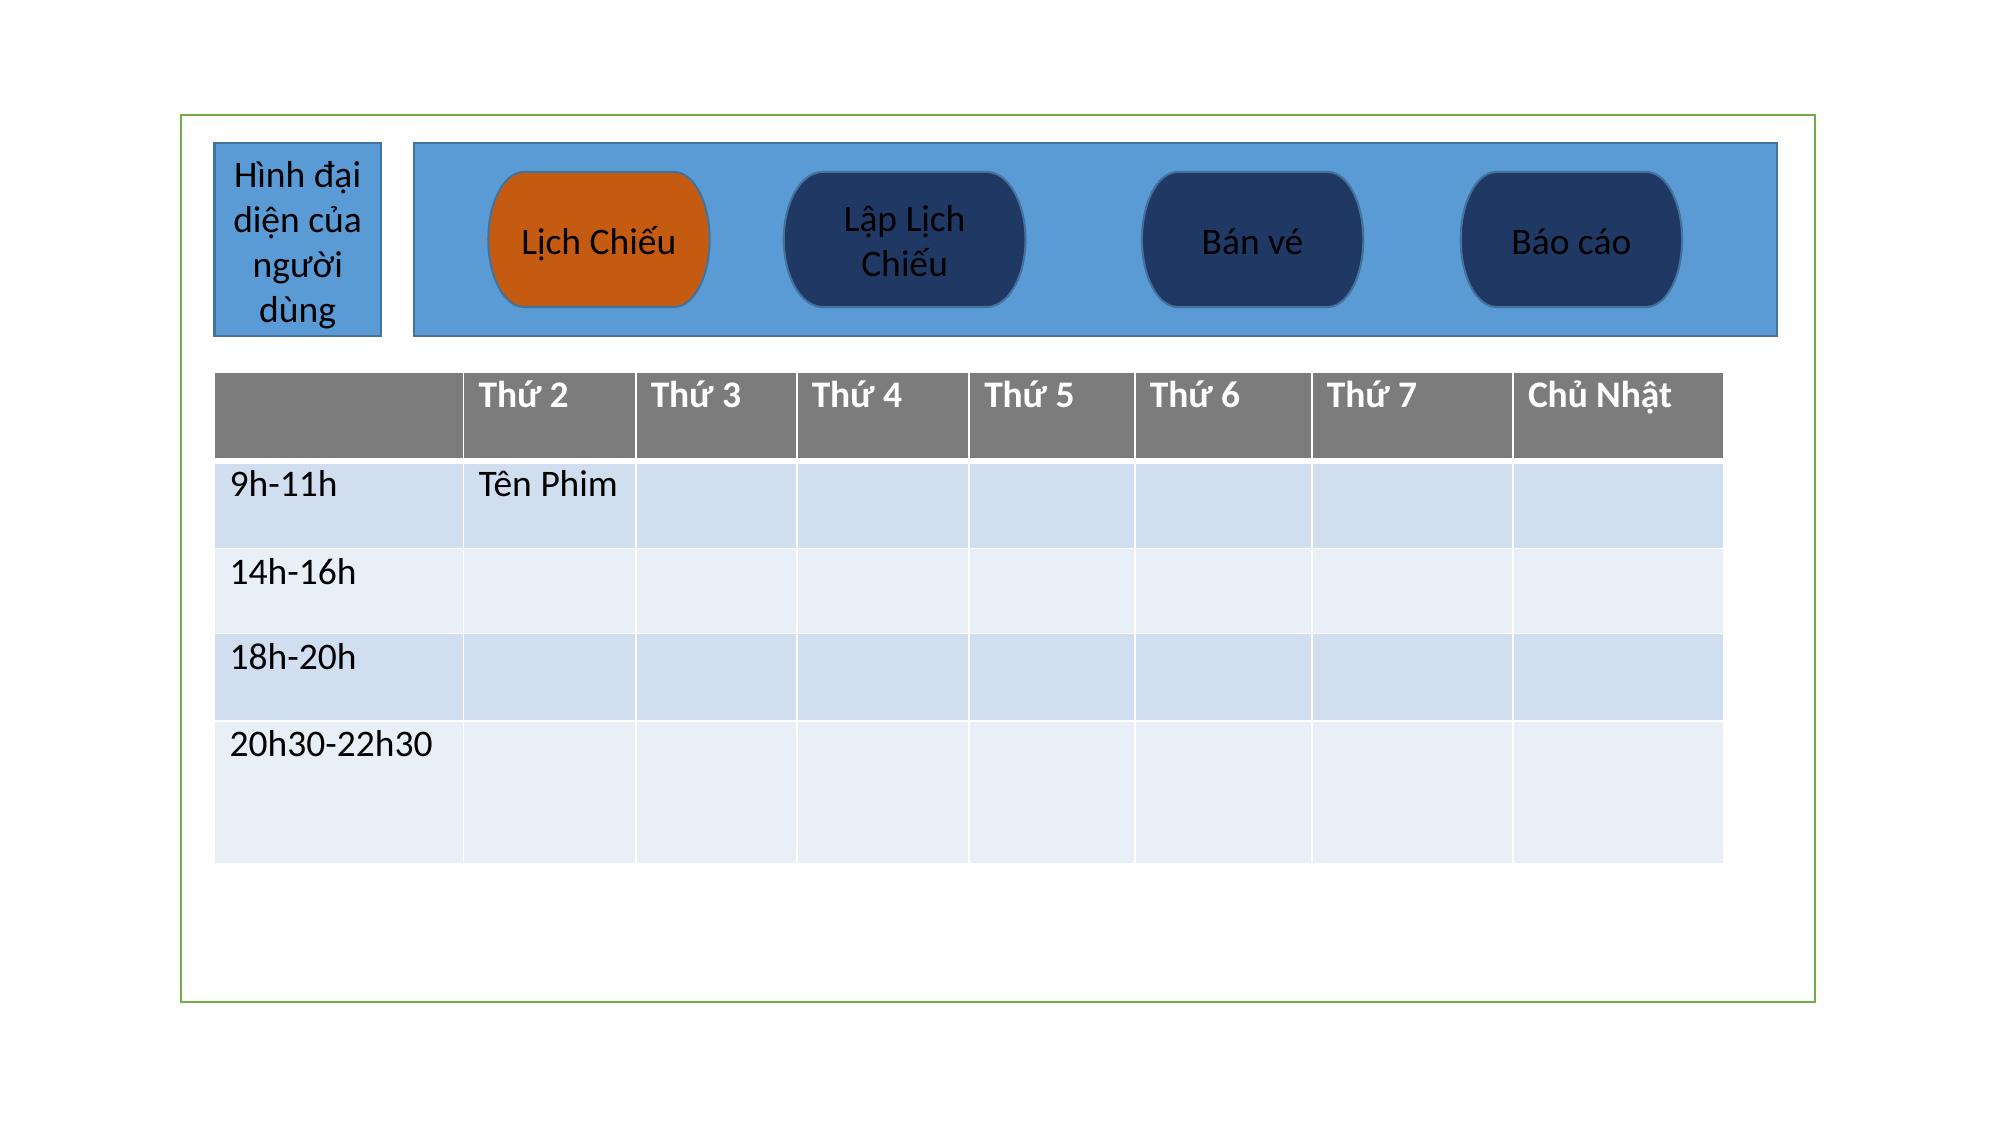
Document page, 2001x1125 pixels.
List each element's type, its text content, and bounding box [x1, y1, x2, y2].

table_cell [970, 464, 1134, 548]
table_cell [1313, 549, 1512, 633]
table_cell [1514, 722, 1723, 863]
table_cell [798, 722, 968, 863]
table_cell [637, 549, 796, 633]
text_box Hình đại diện của người dùng [213, 142, 382, 337]
text_box Bán vé [1140, 170, 1365, 309]
table_cell [798, 549, 968, 633]
table_cell [970, 722, 1134, 863]
table_cell [970, 634, 1134, 720]
table_cell [1136, 722, 1311, 863]
text_box [413, 142, 1778, 337]
table_cell [970, 549, 1134, 633]
table_header Chủ Nhật [1514, 373, 1723, 458]
table_header Thứ 6 [1136, 373, 1311, 458]
table_cell [1313, 464, 1512, 548]
text_box Báo cáo [1459, 170, 1684, 309]
table_cell [798, 464, 968, 548]
table_header Thứ 7 [1313, 373, 1512, 458]
text_box Lịch Chiếu [487, 170, 711, 309]
table_cell Tên Phim [464, 464, 635, 548]
table_cell [637, 464, 796, 548]
table_cell [1313, 634, 1512, 720]
table_cell [464, 549, 635, 633]
table_cell [1514, 549, 1723, 633]
table_cell [1514, 464, 1723, 548]
table_header [215, 373, 463, 458]
table_header Thứ 2 [464, 373, 635, 458]
table_cell [637, 722, 796, 863]
text_box Lập Lịch Chiếu [782, 170, 1027, 309]
table_cell [464, 722, 635, 863]
table_cell [1514, 634, 1723, 720]
table_cell [1136, 464, 1311, 548]
table_cell [1313, 722, 1512, 863]
text_box [180, 114, 1816, 1003]
table_cell 20h30-22h30 [215, 722, 463, 863]
table_cell 14h-16h [215, 549, 463, 633]
table_cell [1136, 634, 1311, 720]
table_header Thứ 3 [637, 373, 796, 458]
table_header Thứ 4 [798, 373, 968, 458]
table_cell [798, 634, 968, 720]
table_cell [464, 634, 635, 720]
table_cell [1136, 549, 1311, 633]
table_cell [637, 634, 796, 720]
table_header Thứ 5 [970, 373, 1134, 458]
table_cell 18h-20h [215, 634, 463, 720]
table_cell 9h-11h [215, 464, 463, 548]
